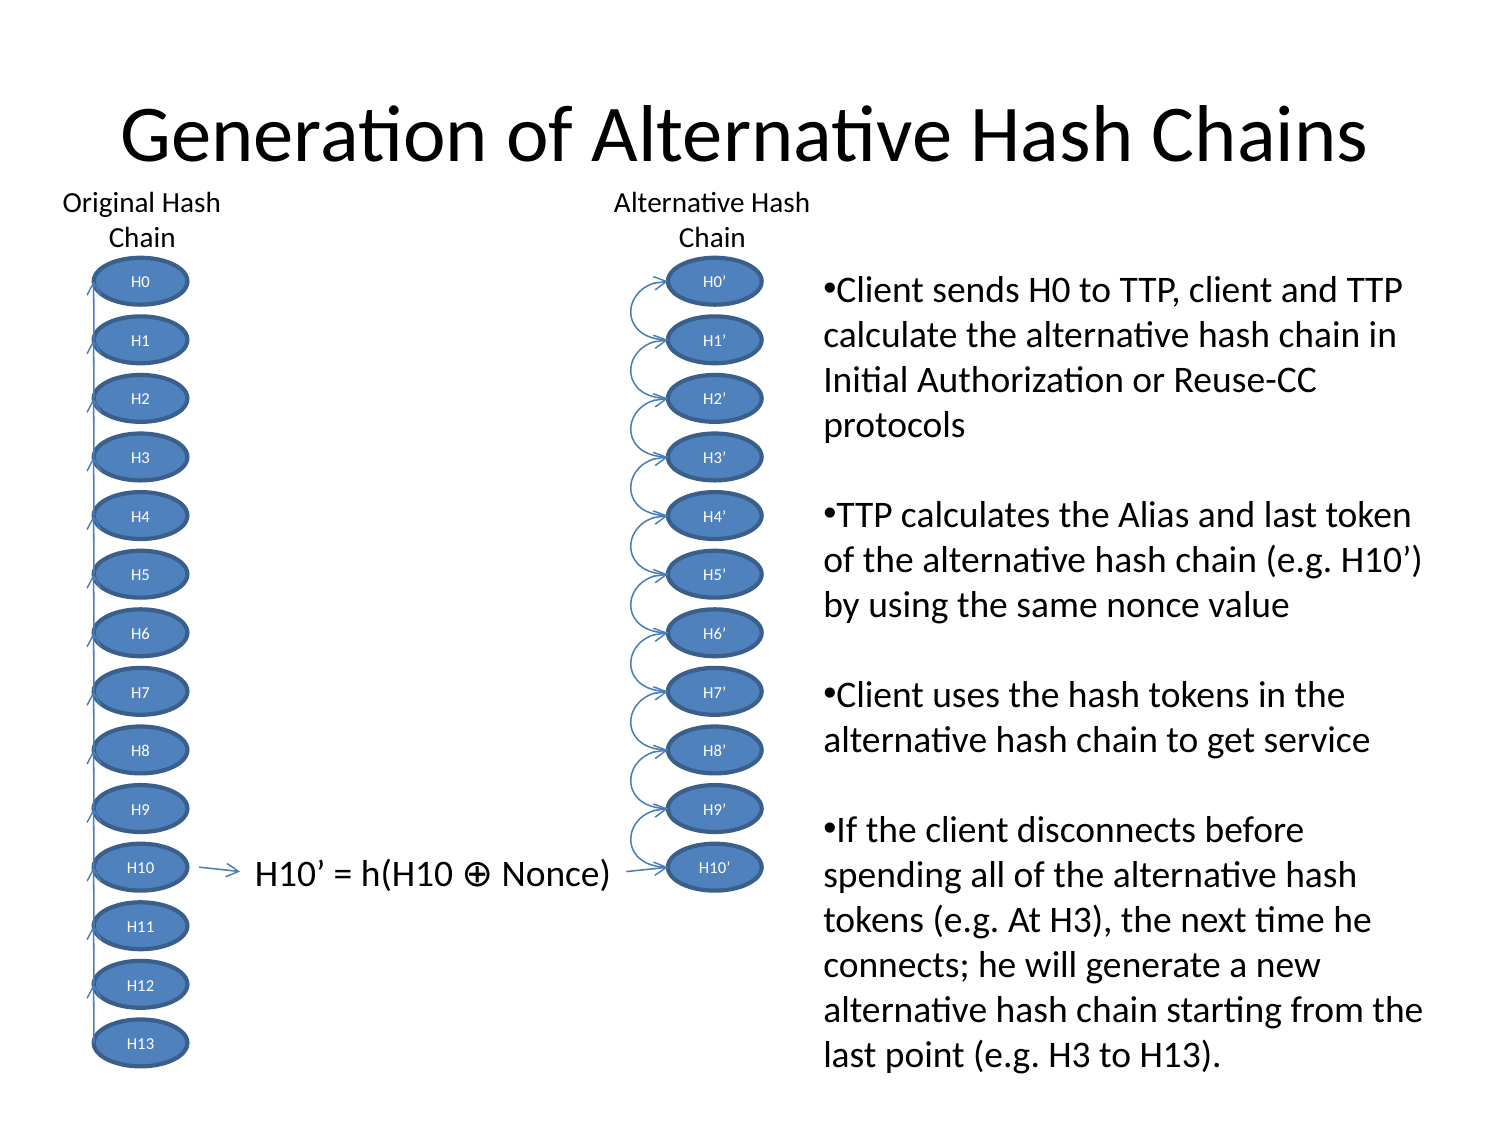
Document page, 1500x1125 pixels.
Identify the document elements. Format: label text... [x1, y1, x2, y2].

text_box H10’ [670, 841, 764, 893]
text_box H5’ [673, 548, 764, 600]
text_box H7’ [673, 665, 764, 717]
text_box H4’ [673, 490, 764, 542]
text_box H13 [92, 1017, 190, 1069]
text_box H2’ [673, 372, 764, 424]
text_box H1’ [673, 314, 764, 366]
text_box H0 [91, 261, 190, 307]
text_box H3 [98, 431, 190, 483]
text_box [631, 866, 669, 873]
text_box H9’ [673, 782, 764, 835]
text_box H12 [98, 958, 190, 1010]
text_box H10 [98, 841, 190, 893]
text_box Original Hash Chain [48, 175, 236, 261]
text_box H8 [98, 724, 190, 776]
text_box H1 [98, 314, 190, 366]
text_box H3’ [673, 431, 764, 483]
text_box H6 [98, 607, 190, 659]
text_box H0’ [665, 261, 764, 307]
text_box H7 [98, 665, 190, 717]
text_box H10’ = h(H10 ⊕ Nonce) [240, 841, 627, 902]
title Generation of Alternative Hash Chains [70, 35, 1421, 223]
text_box Alternative Hash Chain [599, 175, 826, 261]
text_box H11 [98, 900, 190, 952]
text_box H5 [98, 548, 190, 600]
text_box Client sends H0 to TTP, client and TTP calculate the alternative hash chain in Initial Authorization or Reuse-CC protocols TTP calculates the Alias and last token of the alternative hash chain (e.g. H10’) by using the same nonce value Client uses the hash tokens in the alternative hash chain to get service If the client disconnects before spending all of the alternative hash tokens (e.g. At H3), the next time he connects; he will generate a new alternative hash chain starting from the last point (e.g. H3 to H13). [808, 257, 1442, 1083]
text_box H9 [98, 782, 190, 835]
text_box H4 [98, 490, 190, 542]
text_box H6’ [673, 607, 764, 659]
text_box H2 [98, 372, 190, 424]
text_box H8’ [673, 724, 764, 776]
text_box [198, 866, 235, 873]
